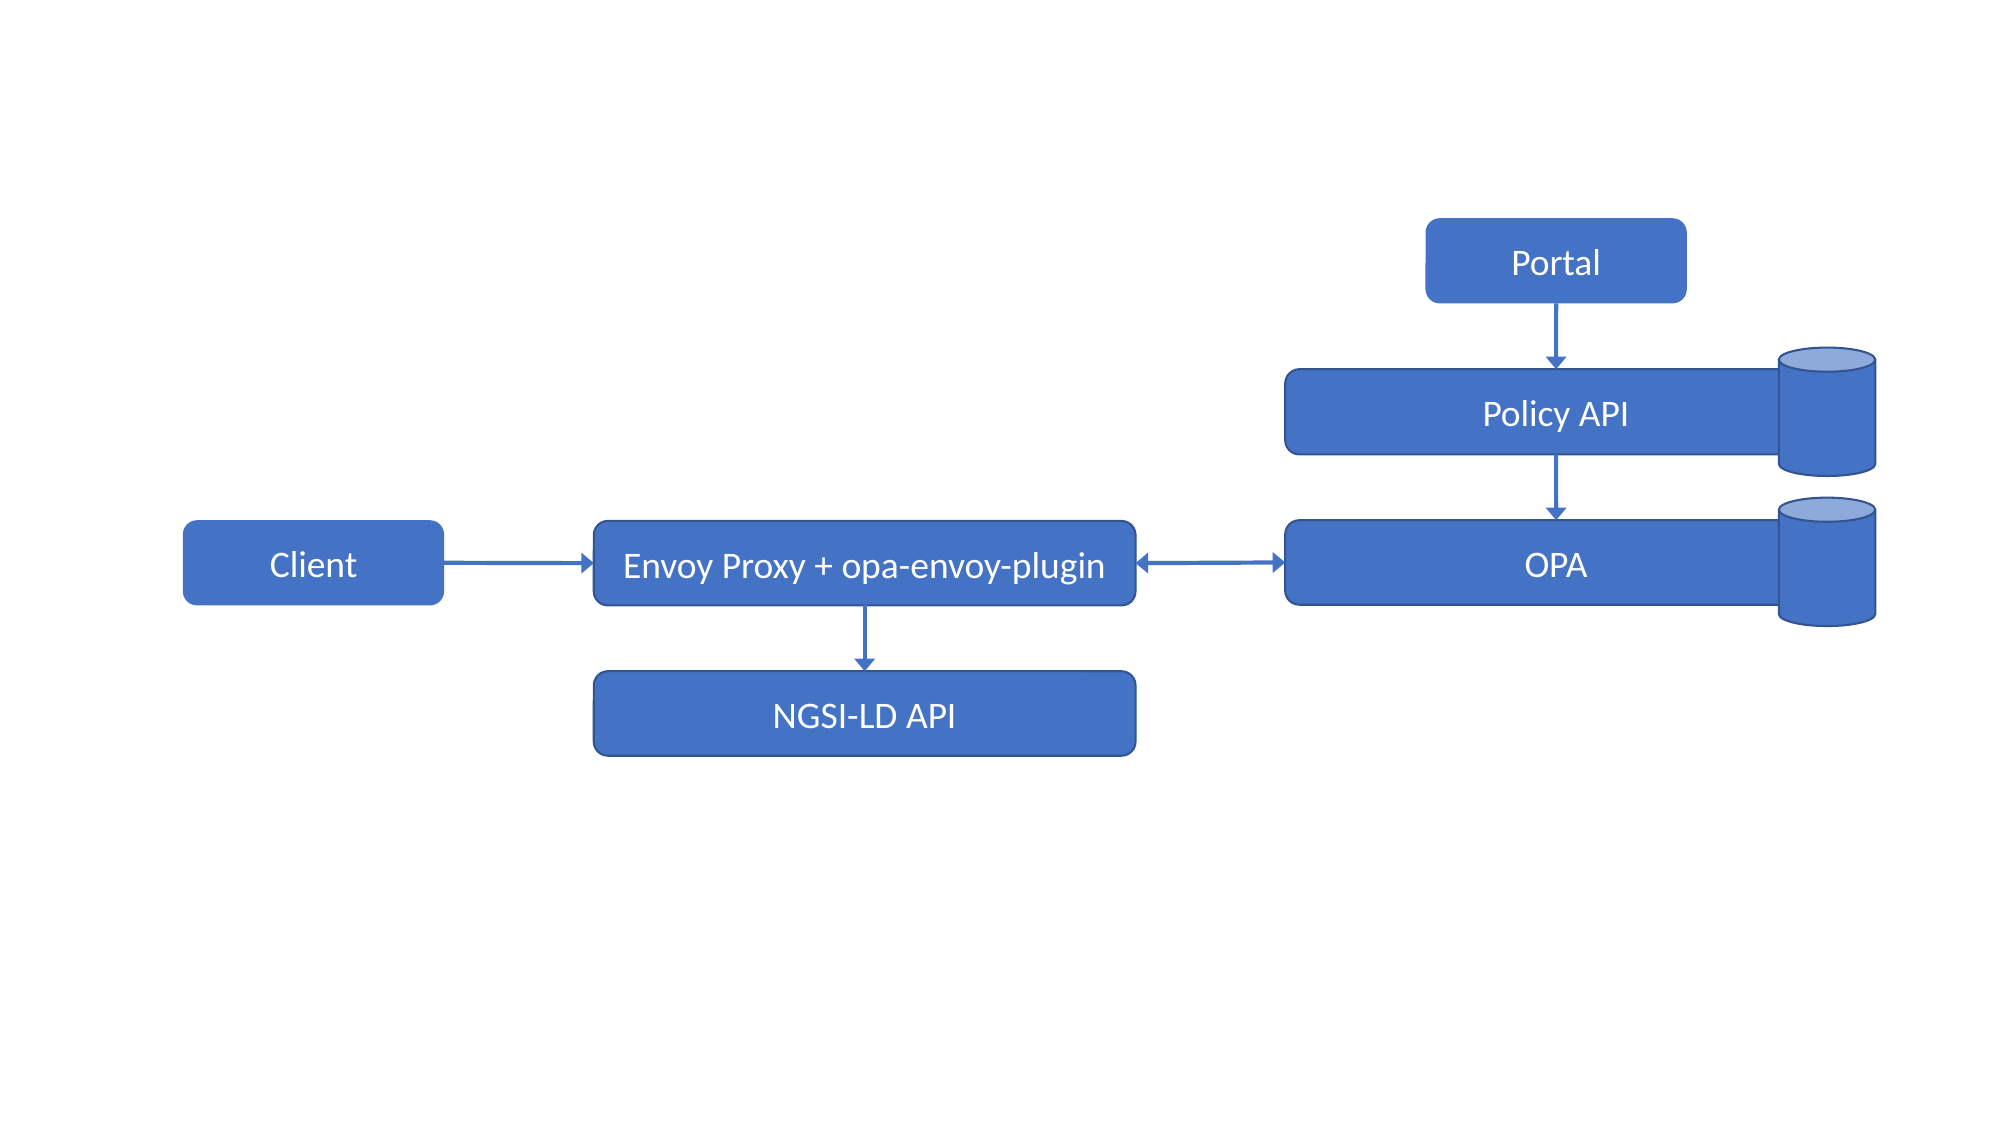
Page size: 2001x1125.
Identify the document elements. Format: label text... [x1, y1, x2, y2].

text_box OPA [1284, 519, 1777, 606]
text_box [1777, 496, 1877, 628]
text_box Envoy Proxy + opa-envoy-plugin [592, 519, 1137, 607]
text_box NGSI-LD API [592, 670, 1137, 757]
text_box [1777, 346, 1877, 478]
text_box Policy API [1284, 368, 1777, 456]
text_box Client [181, 519, 446, 607]
text_box Portal [1424, 217, 1688, 305]
